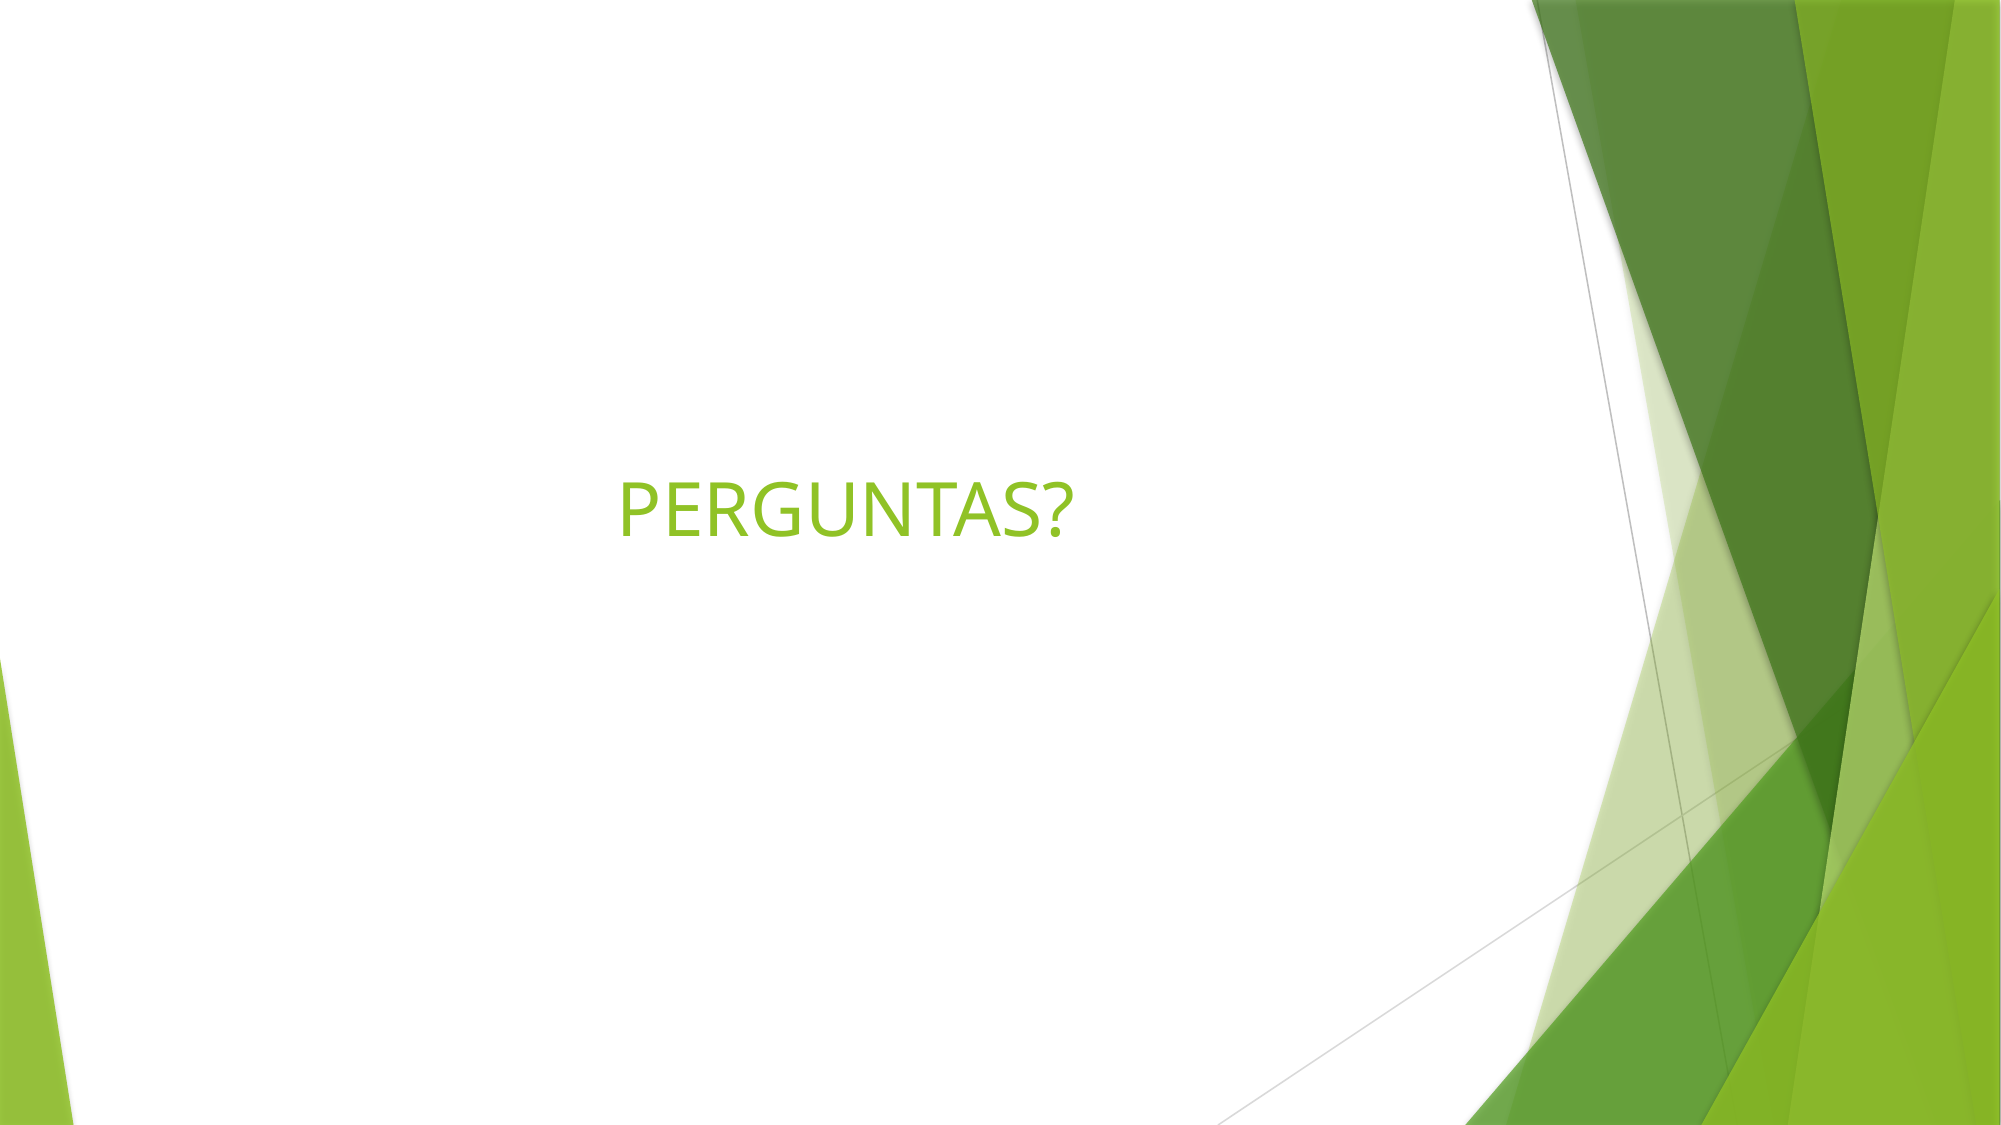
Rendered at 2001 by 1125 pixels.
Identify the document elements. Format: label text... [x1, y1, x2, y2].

title PERGUNTAS? [141, 454, 1552, 671]
